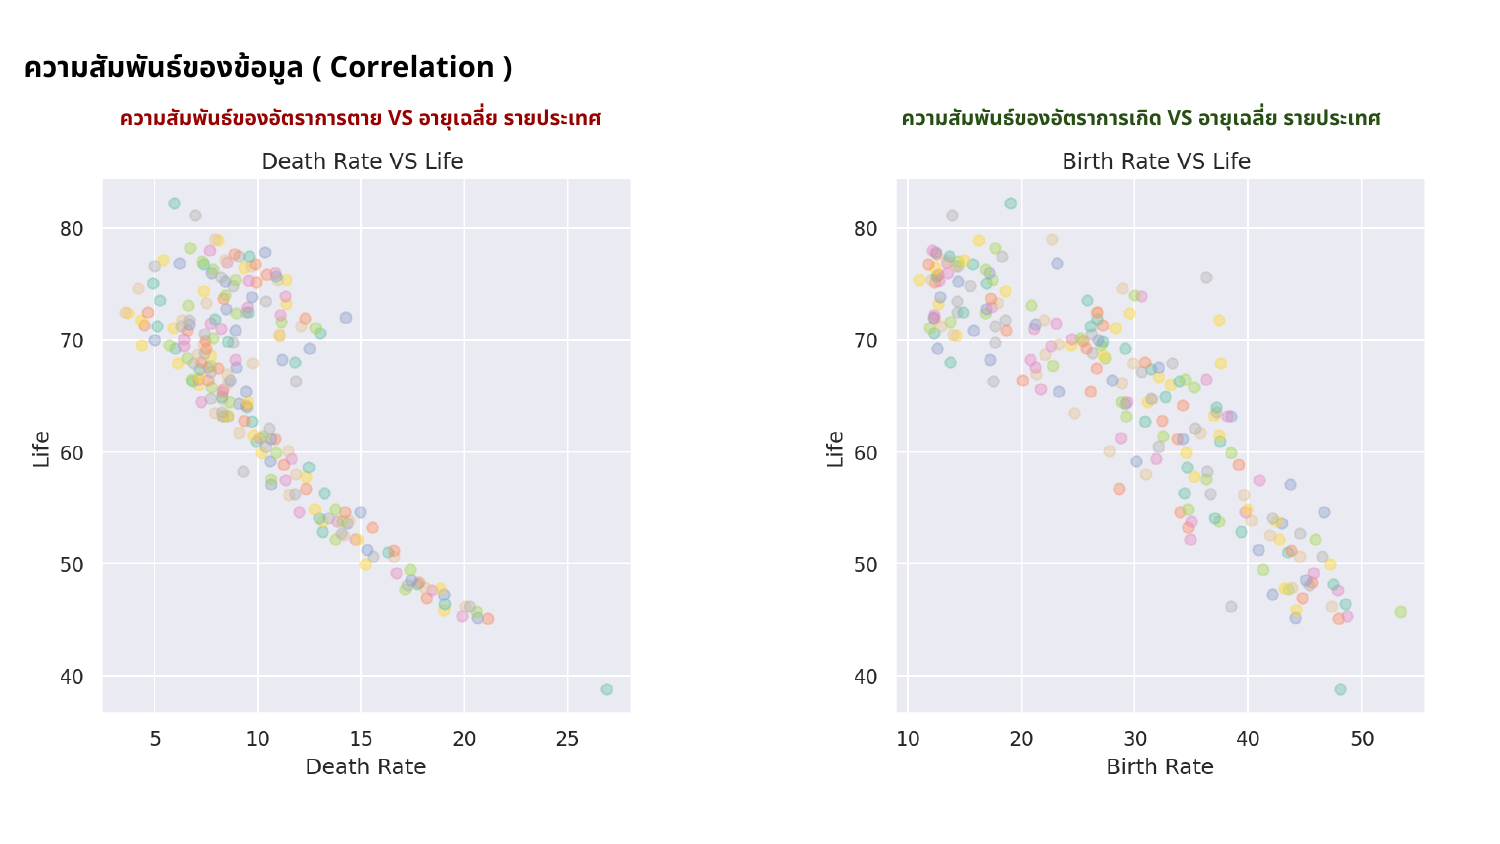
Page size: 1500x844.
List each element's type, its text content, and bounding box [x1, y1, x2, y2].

picture [18, 138, 643, 791]
text_box ความสัมพันธ์ของข้อมูล ( Correlation ) [8, 33, 1420, 99]
text_box ความสัมพันธ์ของอัตราการเกิด VS อายุเฉลี่ย รายประเทศ [886, 92, 1449, 143]
picture [812, 138, 1437, 791]
text_box ความสัมพันธ์ของอัตราการตาย VS อายุเฉลี่ย รายประเทศ [104, 99, 667, 143]
